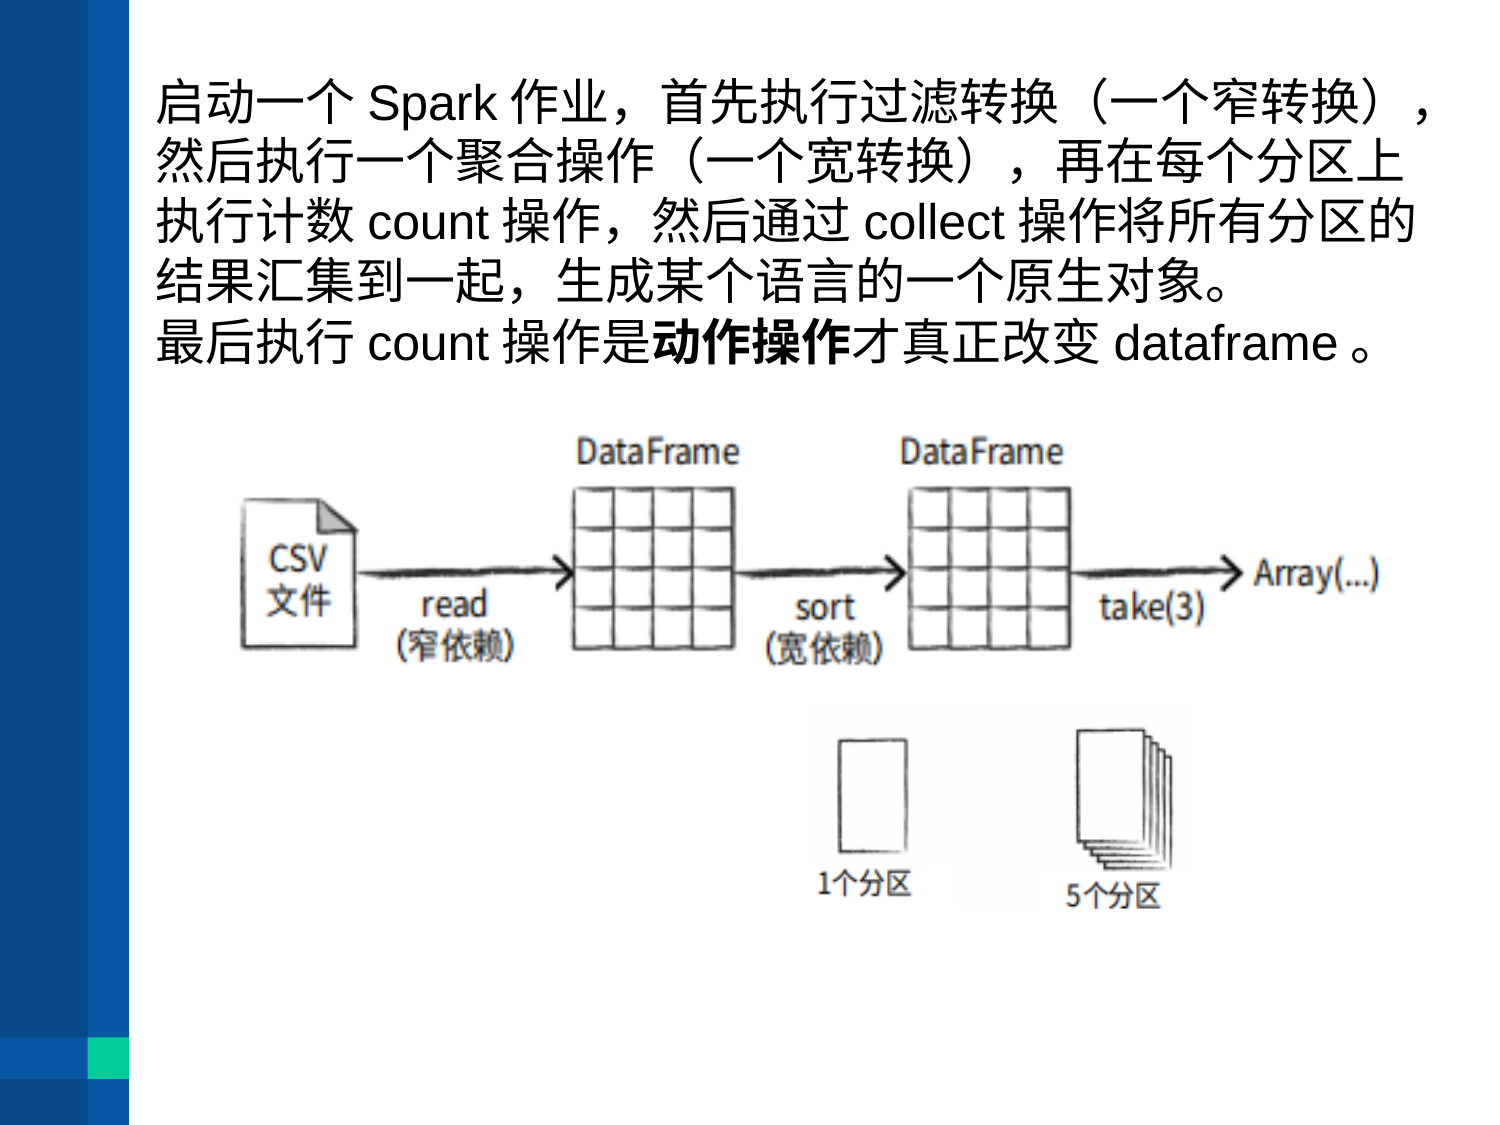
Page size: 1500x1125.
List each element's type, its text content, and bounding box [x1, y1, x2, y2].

picture [140, 417, 1483, 932]
text_box 启动一个Spark作业，首先执行过滤转换（一个窄转换），然后执行一个聚合操作（一个宽转换），再在每个分区上执行计数count操作，然后通过collect操作将所有分区的结果汇集到一起，生成某个语言的一个原生对象。 最后执行count操作是动作操作才真正改变dataframe。 [140, 62, 1454, 378]
